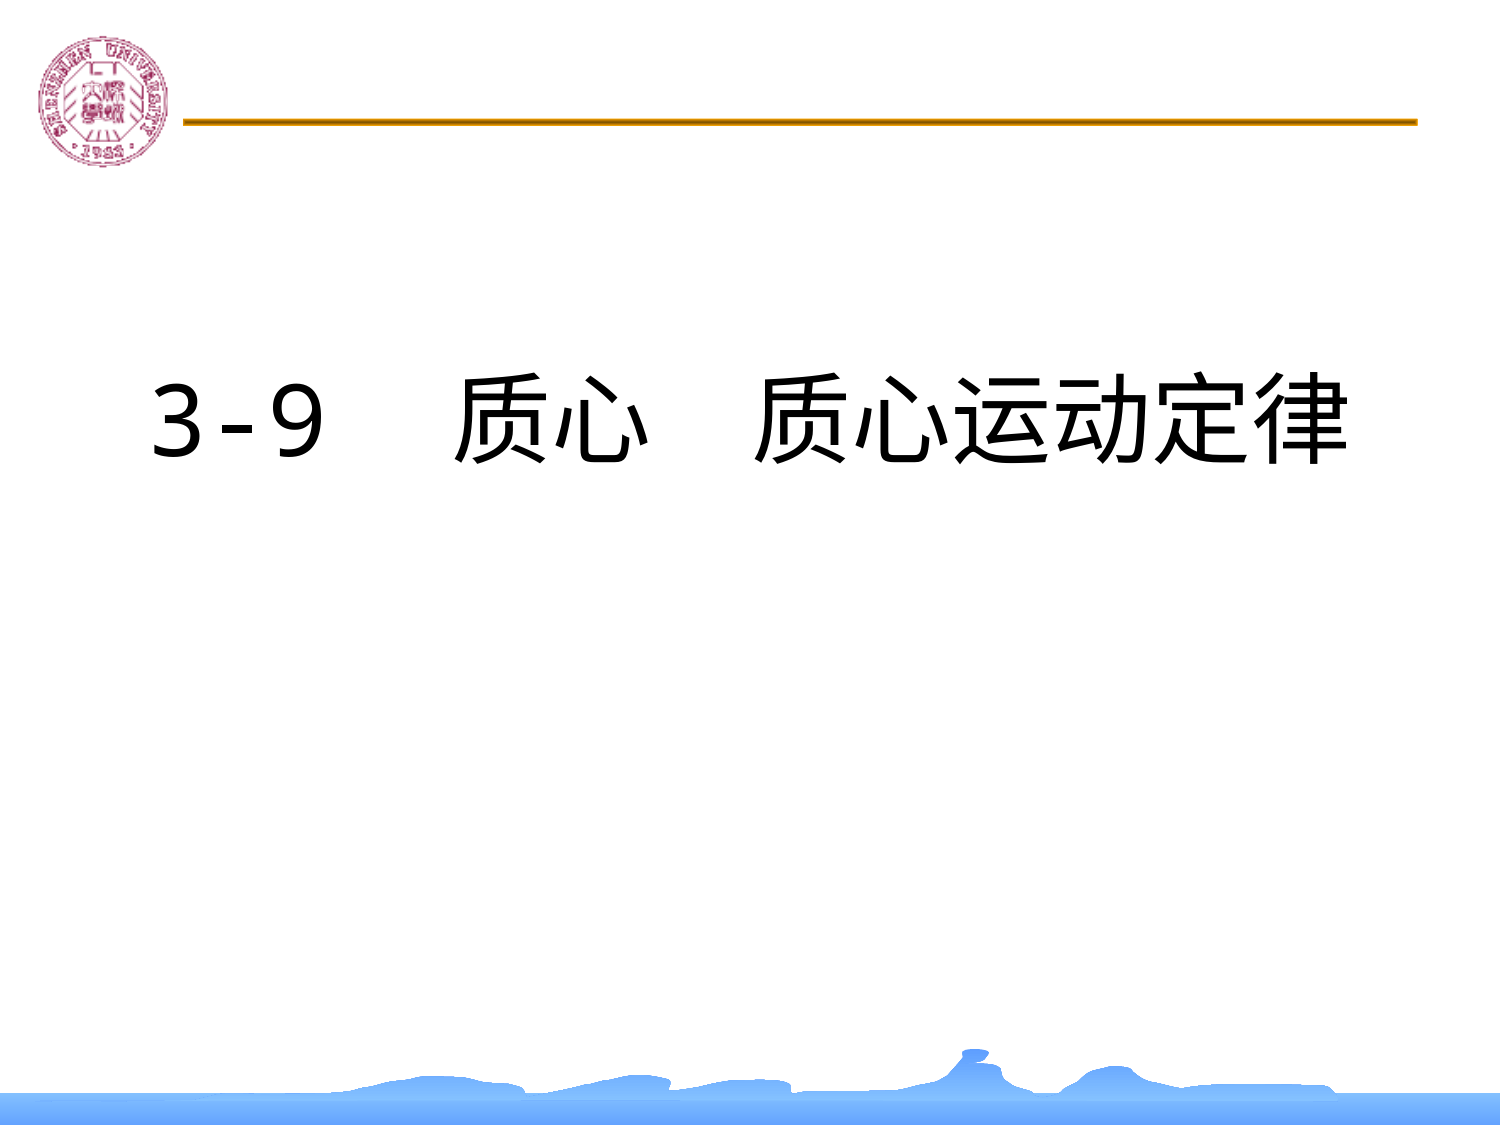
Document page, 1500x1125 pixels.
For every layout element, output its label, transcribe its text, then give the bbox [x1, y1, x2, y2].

title 3-9 质心 质心运动定律 [112, 349, 1388, 591]
picture [23, 23, 188, 176]
